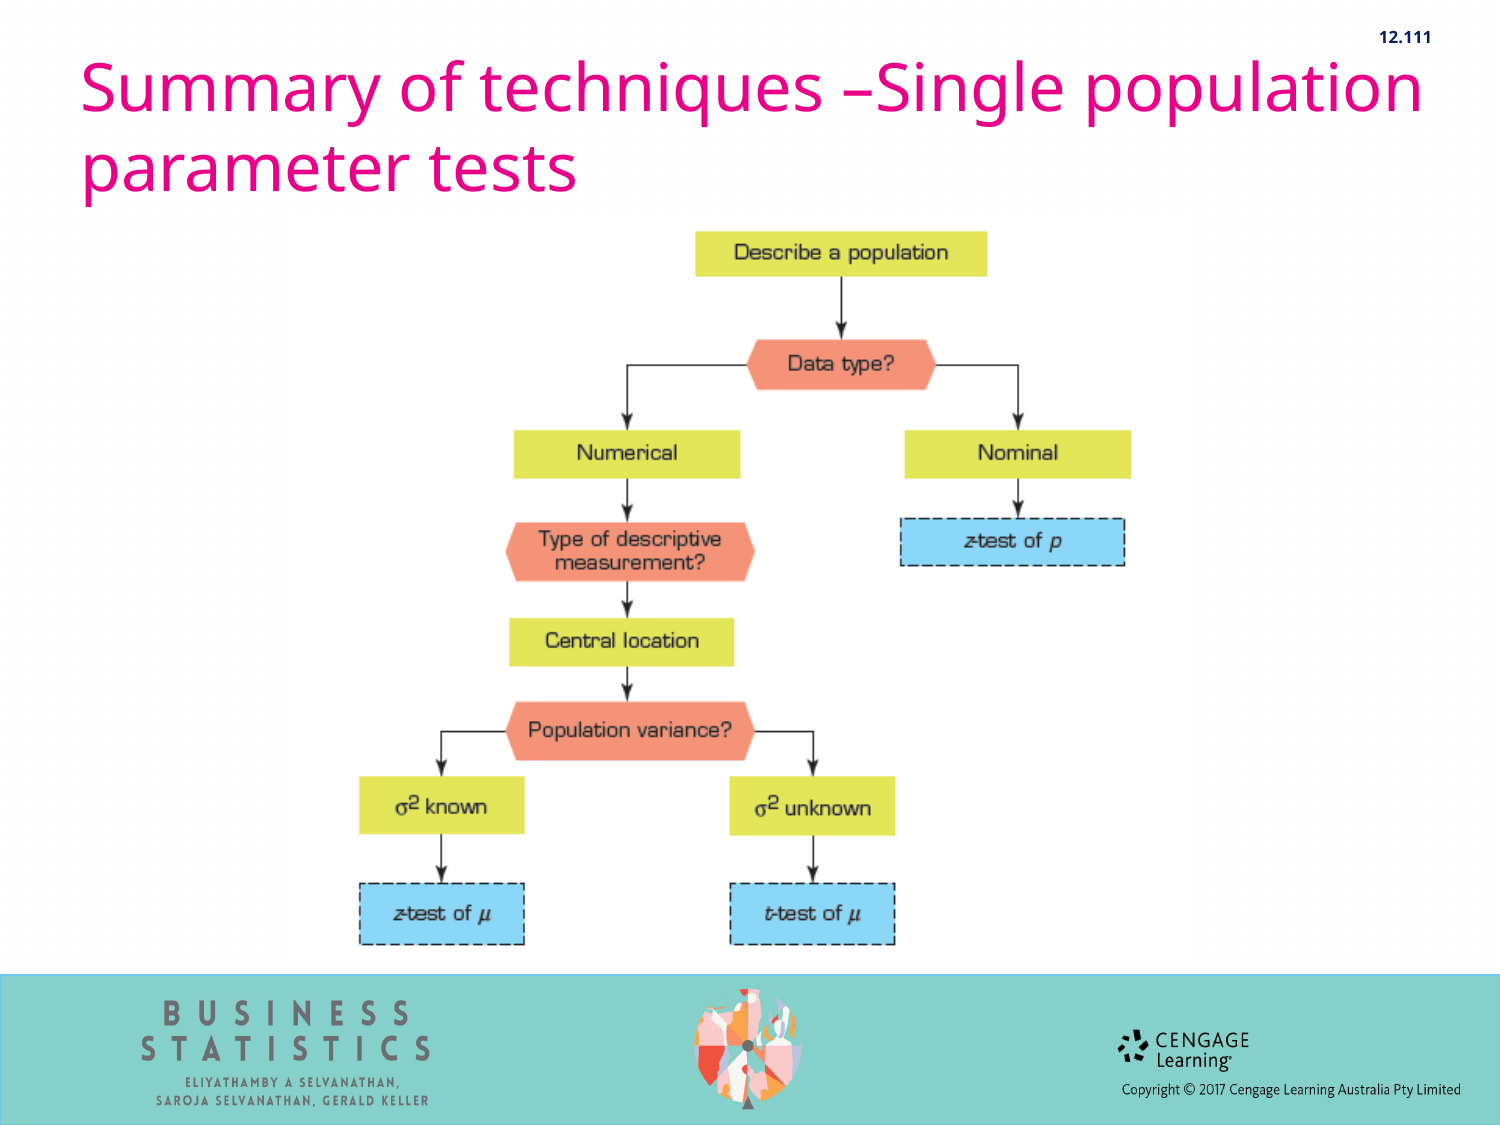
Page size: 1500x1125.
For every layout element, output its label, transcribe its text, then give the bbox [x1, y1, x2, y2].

text_box 12.111 [1364, 0, 1500, 60]
title Summary of techniques –Single population parameter tests [64, 59, 1465, 190]
picture [0, 0, 1500, 1125]
